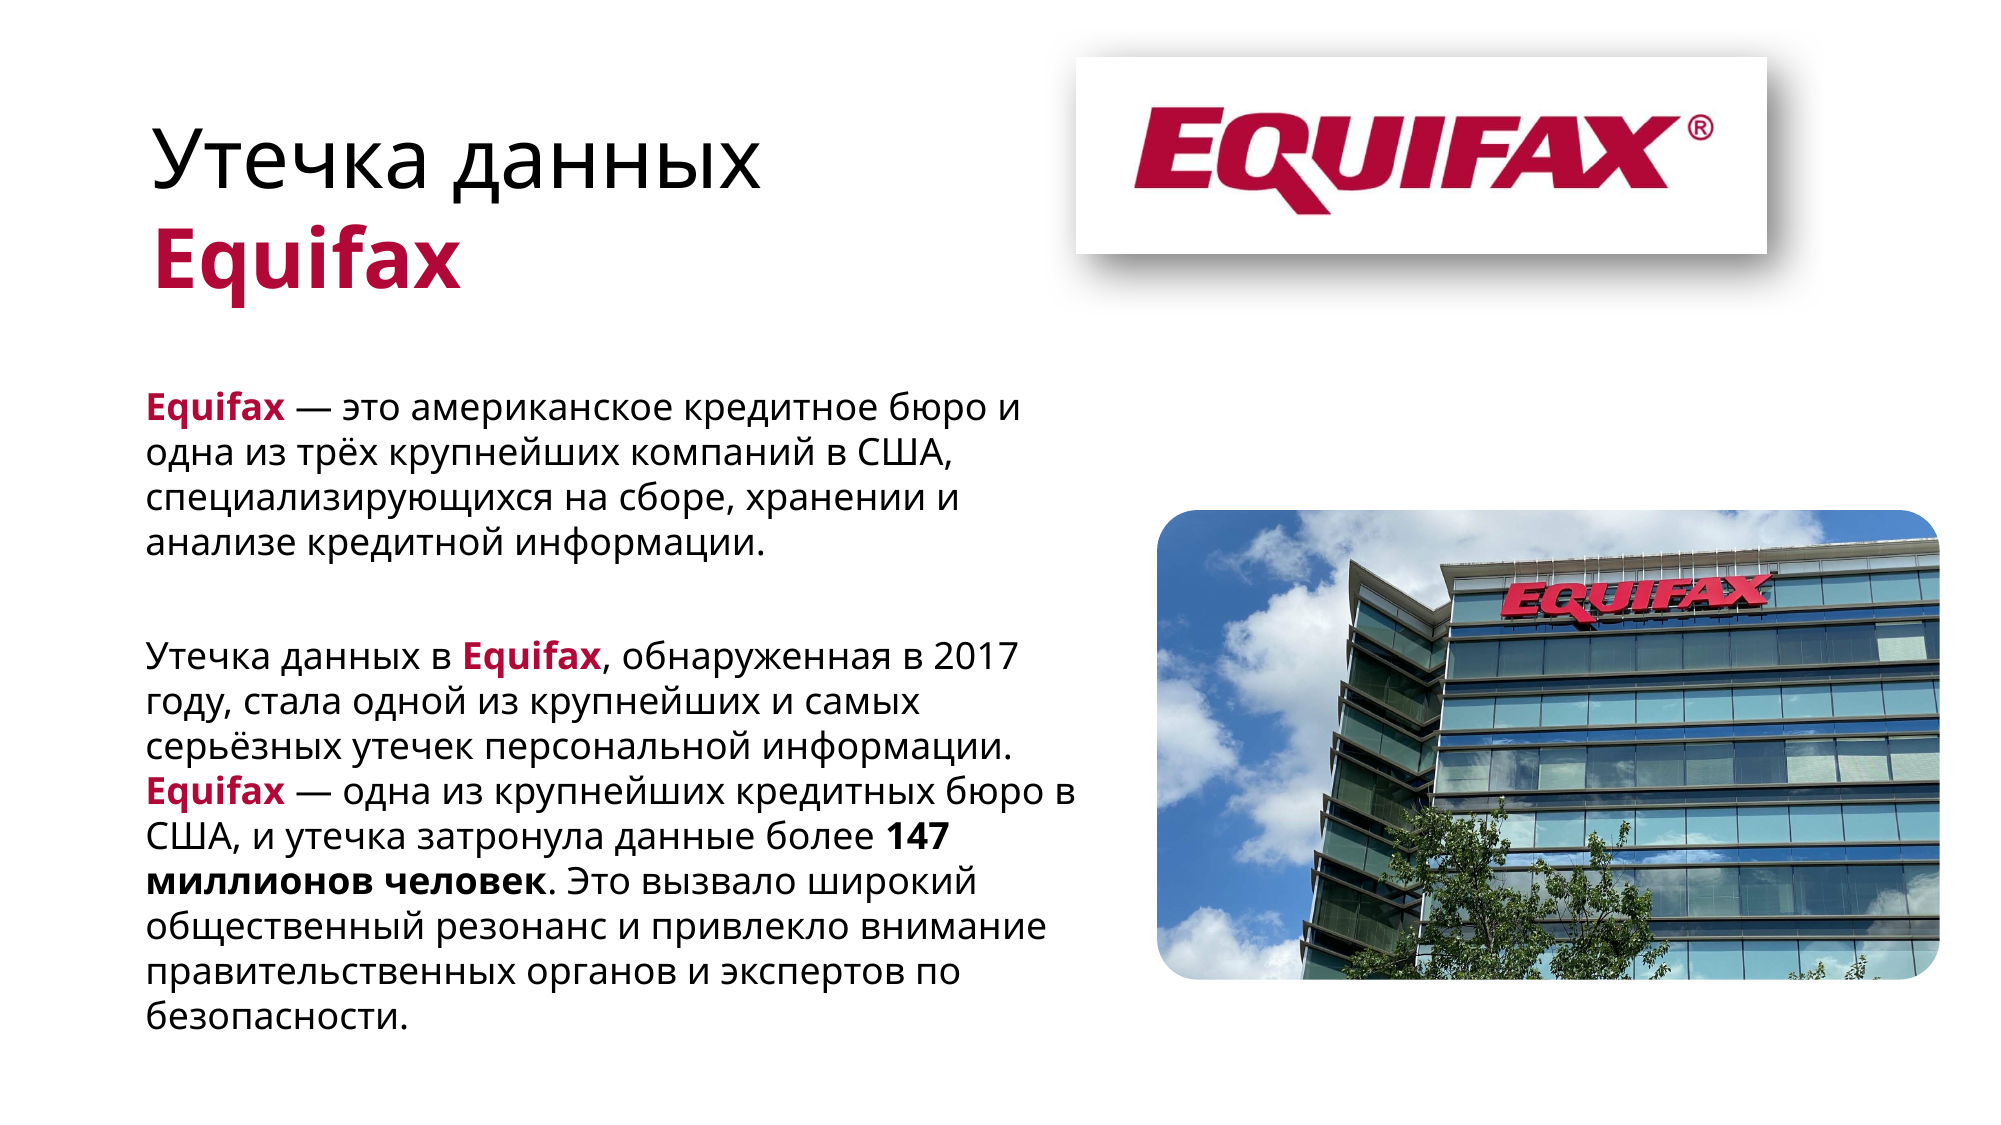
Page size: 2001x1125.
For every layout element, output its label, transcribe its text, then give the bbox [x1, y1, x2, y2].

text_box Equifax — это американское кредитное бюро и одна из трёх крупнейших компаний в США, специализирующихся на сборе, хранении и анализе кредитной информации. [130, 375, 1061, 571]
picture [1075, 57, 1768, 255]
text_box Утечка данных Equifax [137, 98, 1035, 313]
text_box Утечка данных в Equifax, обнаруженная в 2017 году, стала одной из крупнейших и самых серьёзных утечек персональной информации. Equifax — одна из крупнейших кредитных бюро в США, и утечка затронула данные более 147 миллионов человек. Это вызвало широкий общественный резонанс и привлекло внимание правительственных органов и экспертов по безопасности. [130, 625, 1096, 1125]
picture [1156, 509, 1941, 981]
